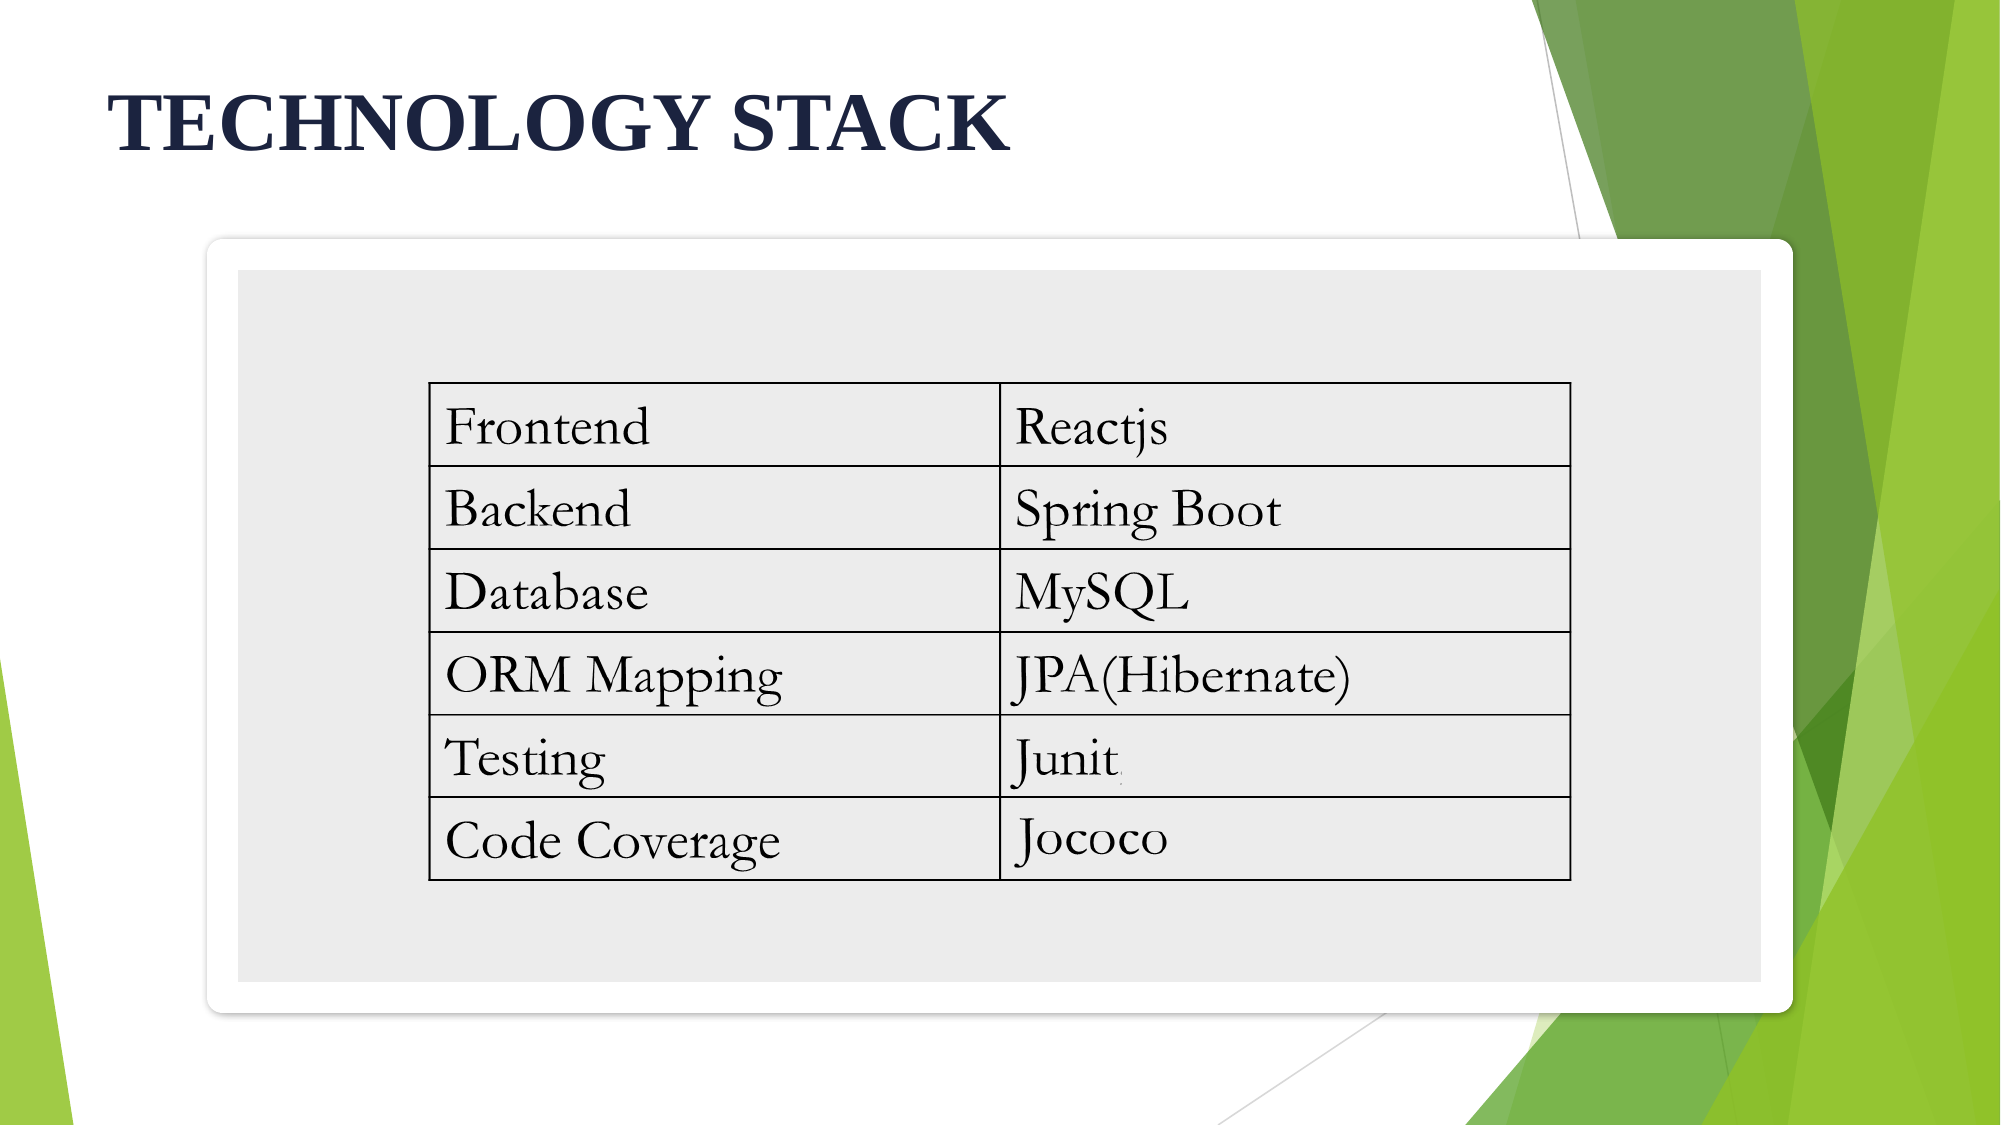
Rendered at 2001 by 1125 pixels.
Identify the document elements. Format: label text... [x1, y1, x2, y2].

picture [238, 269, 1762, 983]
text_box TECHNOLOGY STACK [50, 42, 1484, 183]
